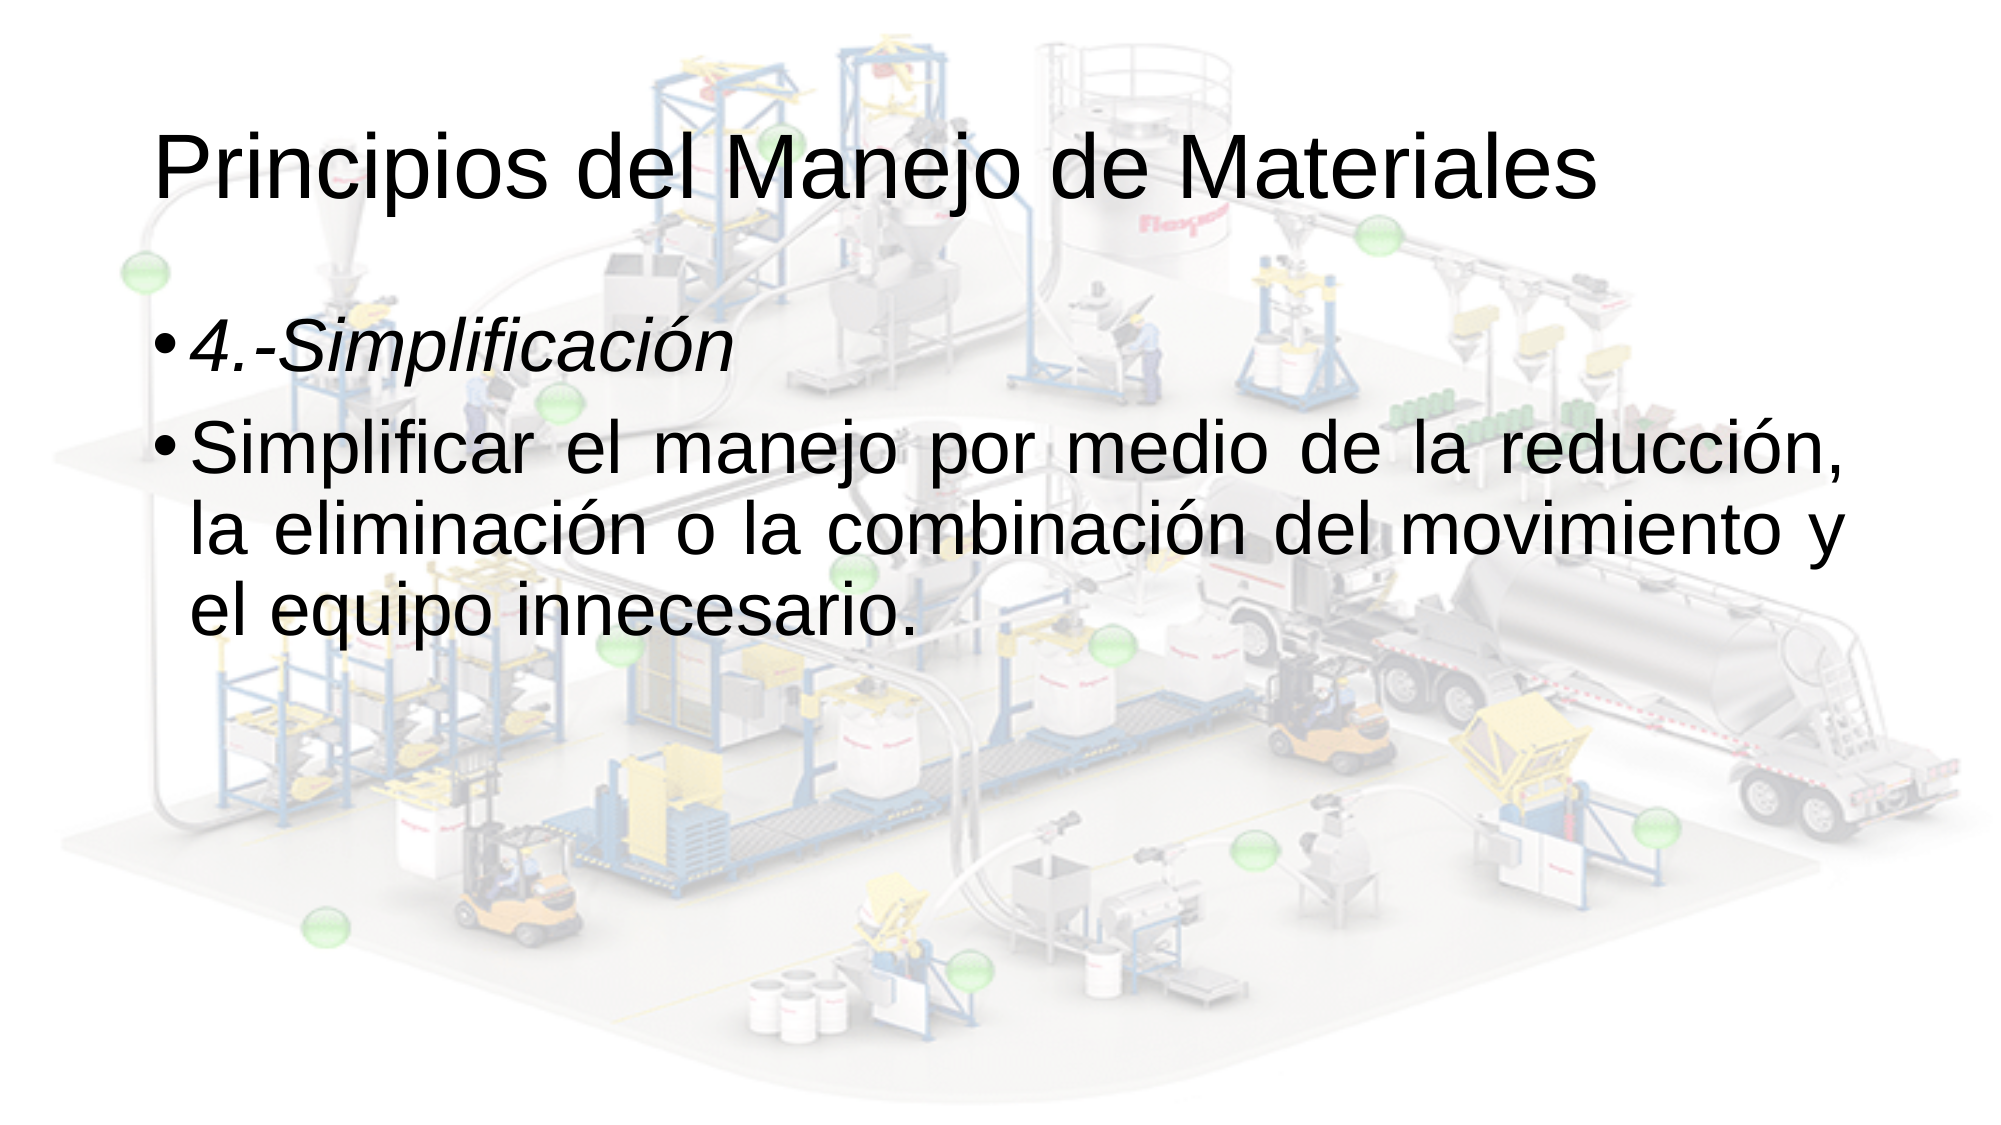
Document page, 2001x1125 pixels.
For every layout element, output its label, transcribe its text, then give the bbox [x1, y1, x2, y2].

list 4.-Simplificación Simplificar el manejo por medio de la reducción, la eliminación o la combinación del movimiento y el equipo innecesario. [137, 299, 1863, 1014]
title Principios del Manejo de Materiales [137, 59, 1863, 278]
